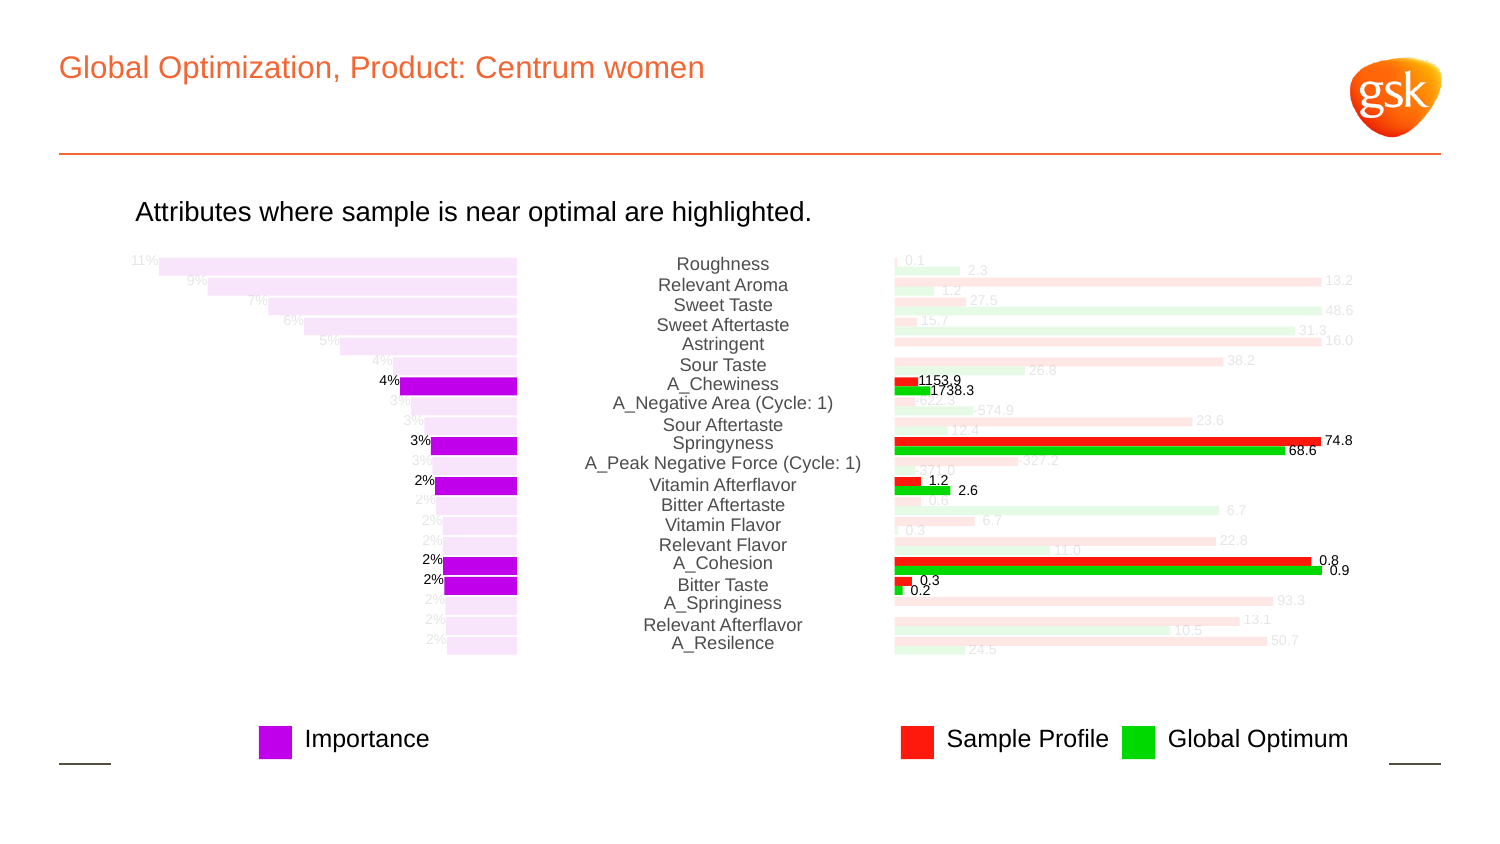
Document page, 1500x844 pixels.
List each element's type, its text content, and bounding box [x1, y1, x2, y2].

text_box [112, 194, 1388, 796]
picture [1333, 38, 1457, 157]
title Global Optimization, Product: Centrum women [58, 47, 1302, 86]
